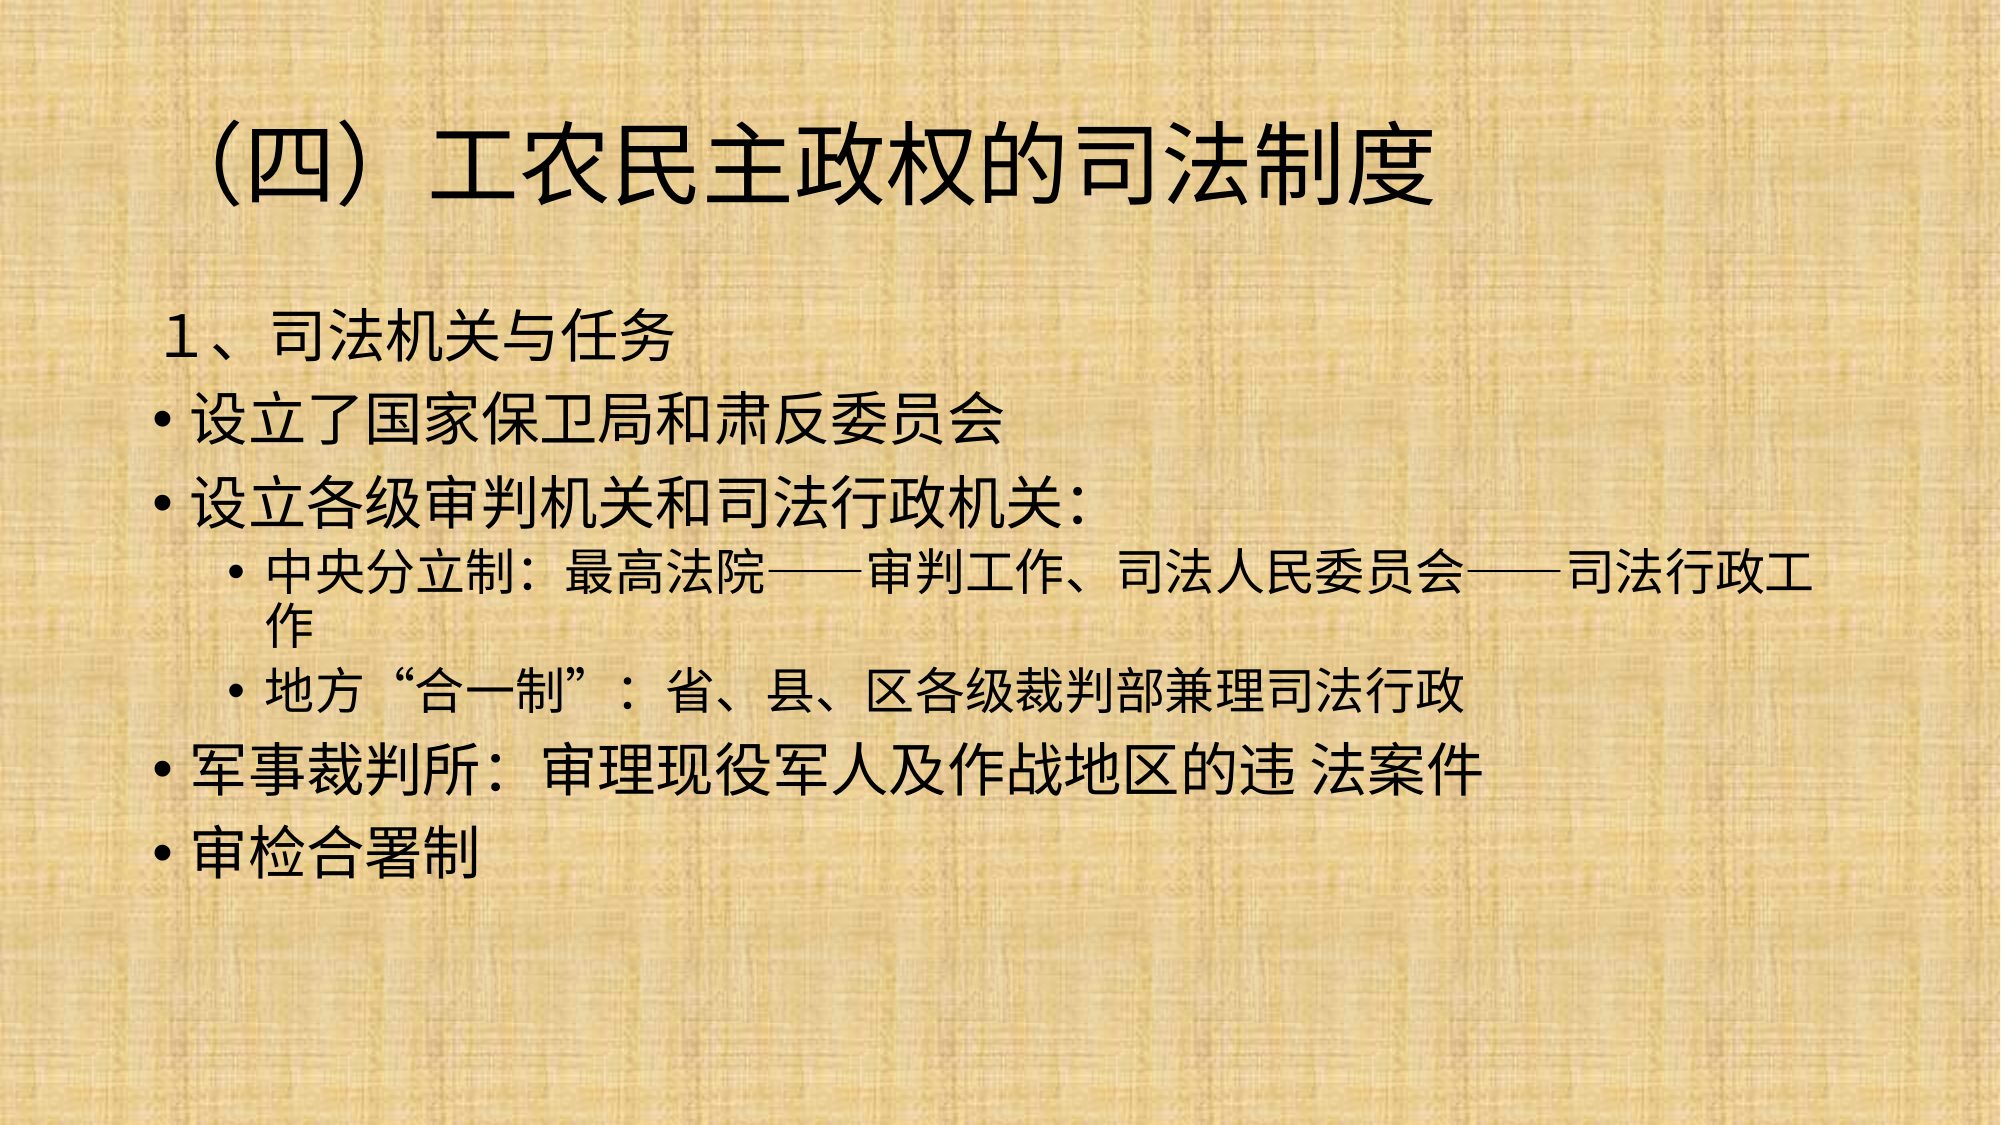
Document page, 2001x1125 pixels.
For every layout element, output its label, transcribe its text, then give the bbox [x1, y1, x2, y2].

picture [0, 0, 2001, 1125]
title （四）工农民主政权的司法制度 [137, 59, 1863, 278]
list １、司法机关与任务 设立了国家保卫局和肃反委员会 设立各级审判机关和司法行政机关： 中央分立制：最高法院——审判工作、司法人民委员会——司法行政工作 地方“合一制”：省、县、区各级裁判部兼理司法行政 军事裁判所：审理现役军人及作战地区的违 法案件 审检合署制 [137, 299, 1863, 1014]
